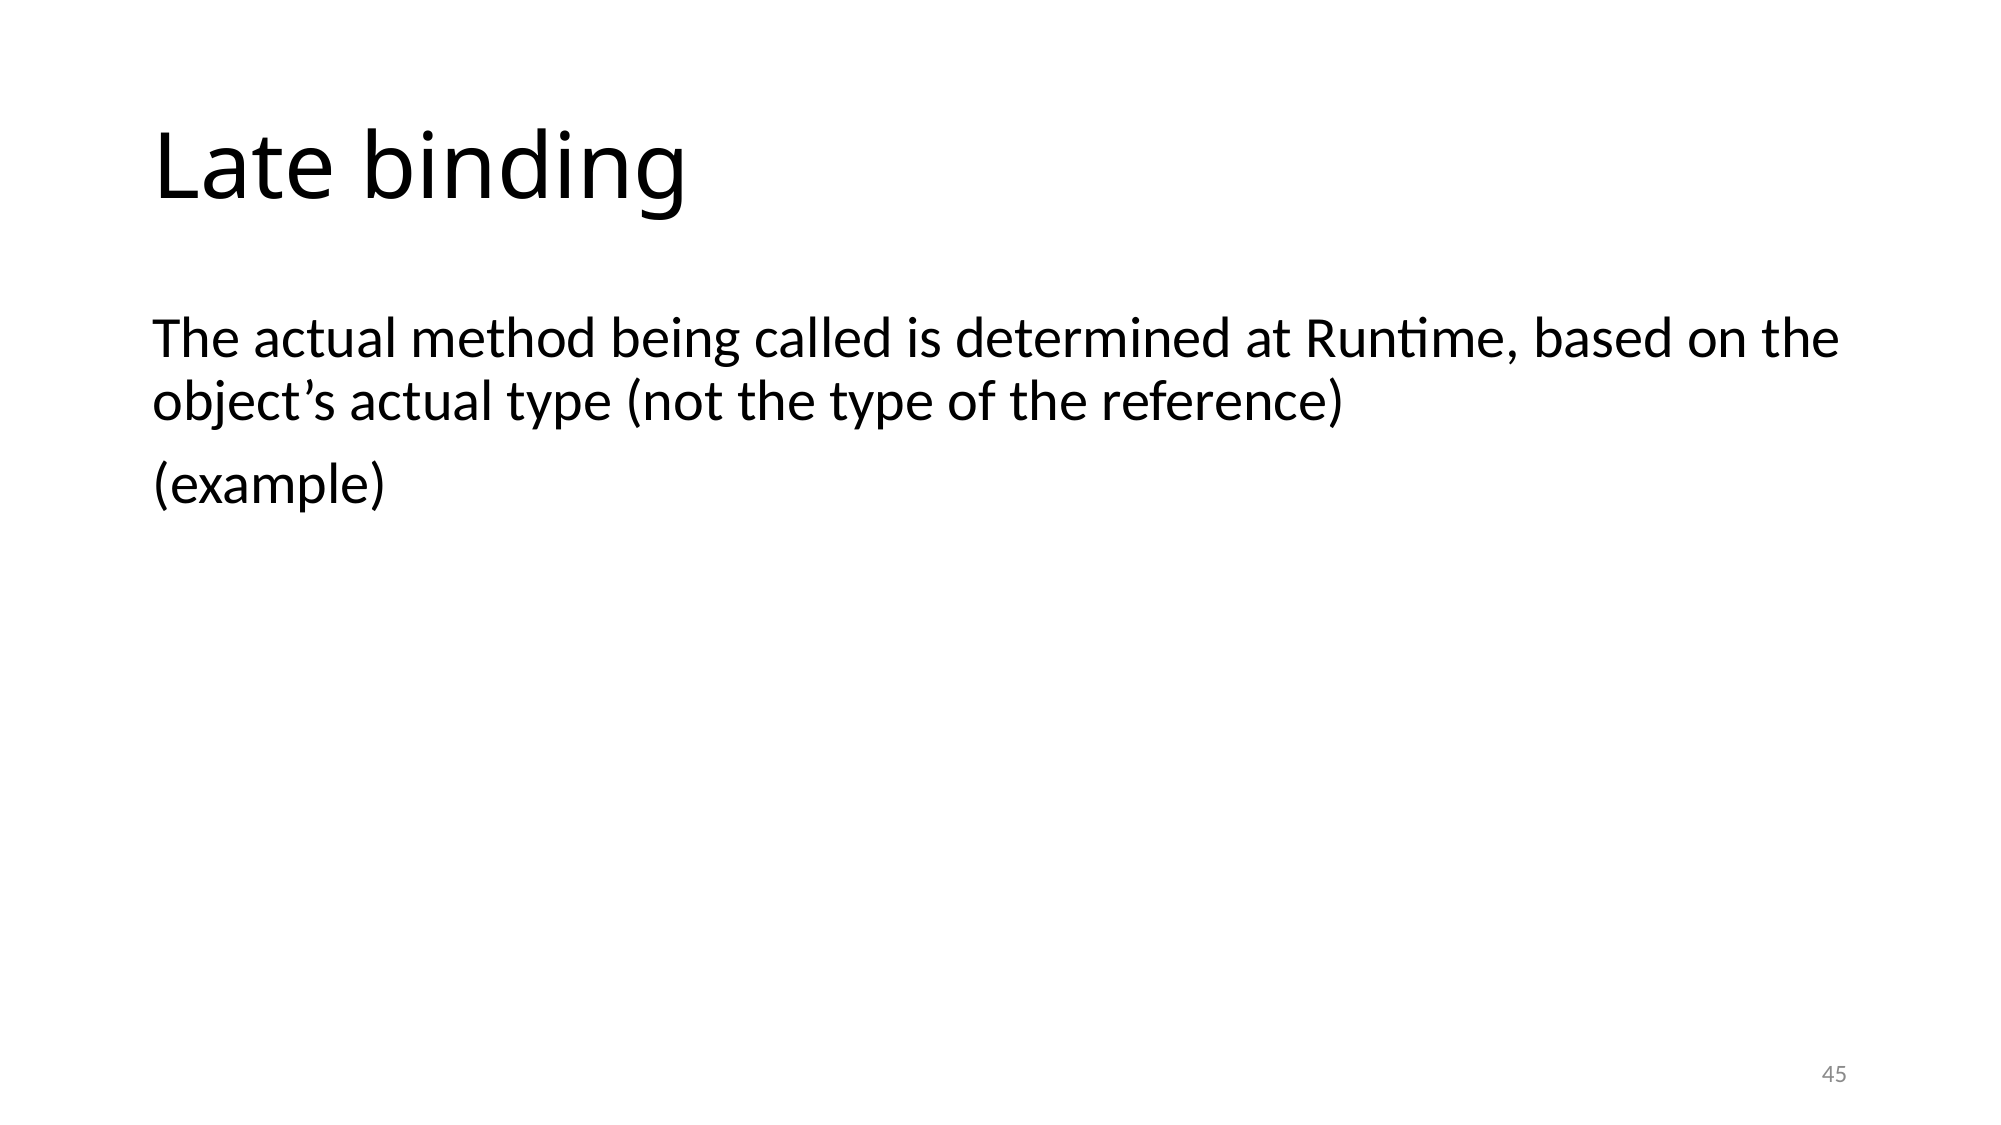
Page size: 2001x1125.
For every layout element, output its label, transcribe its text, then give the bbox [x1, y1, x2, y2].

list The actual method being called is determined at Runtime, based on the object’s actual type (not the type of the reference) (example) [137, 299, 1863, 1014]
title Late binding [137, 59, 1863, 278]
slide_number 45 [1412, 1042, 1863, 1103]
